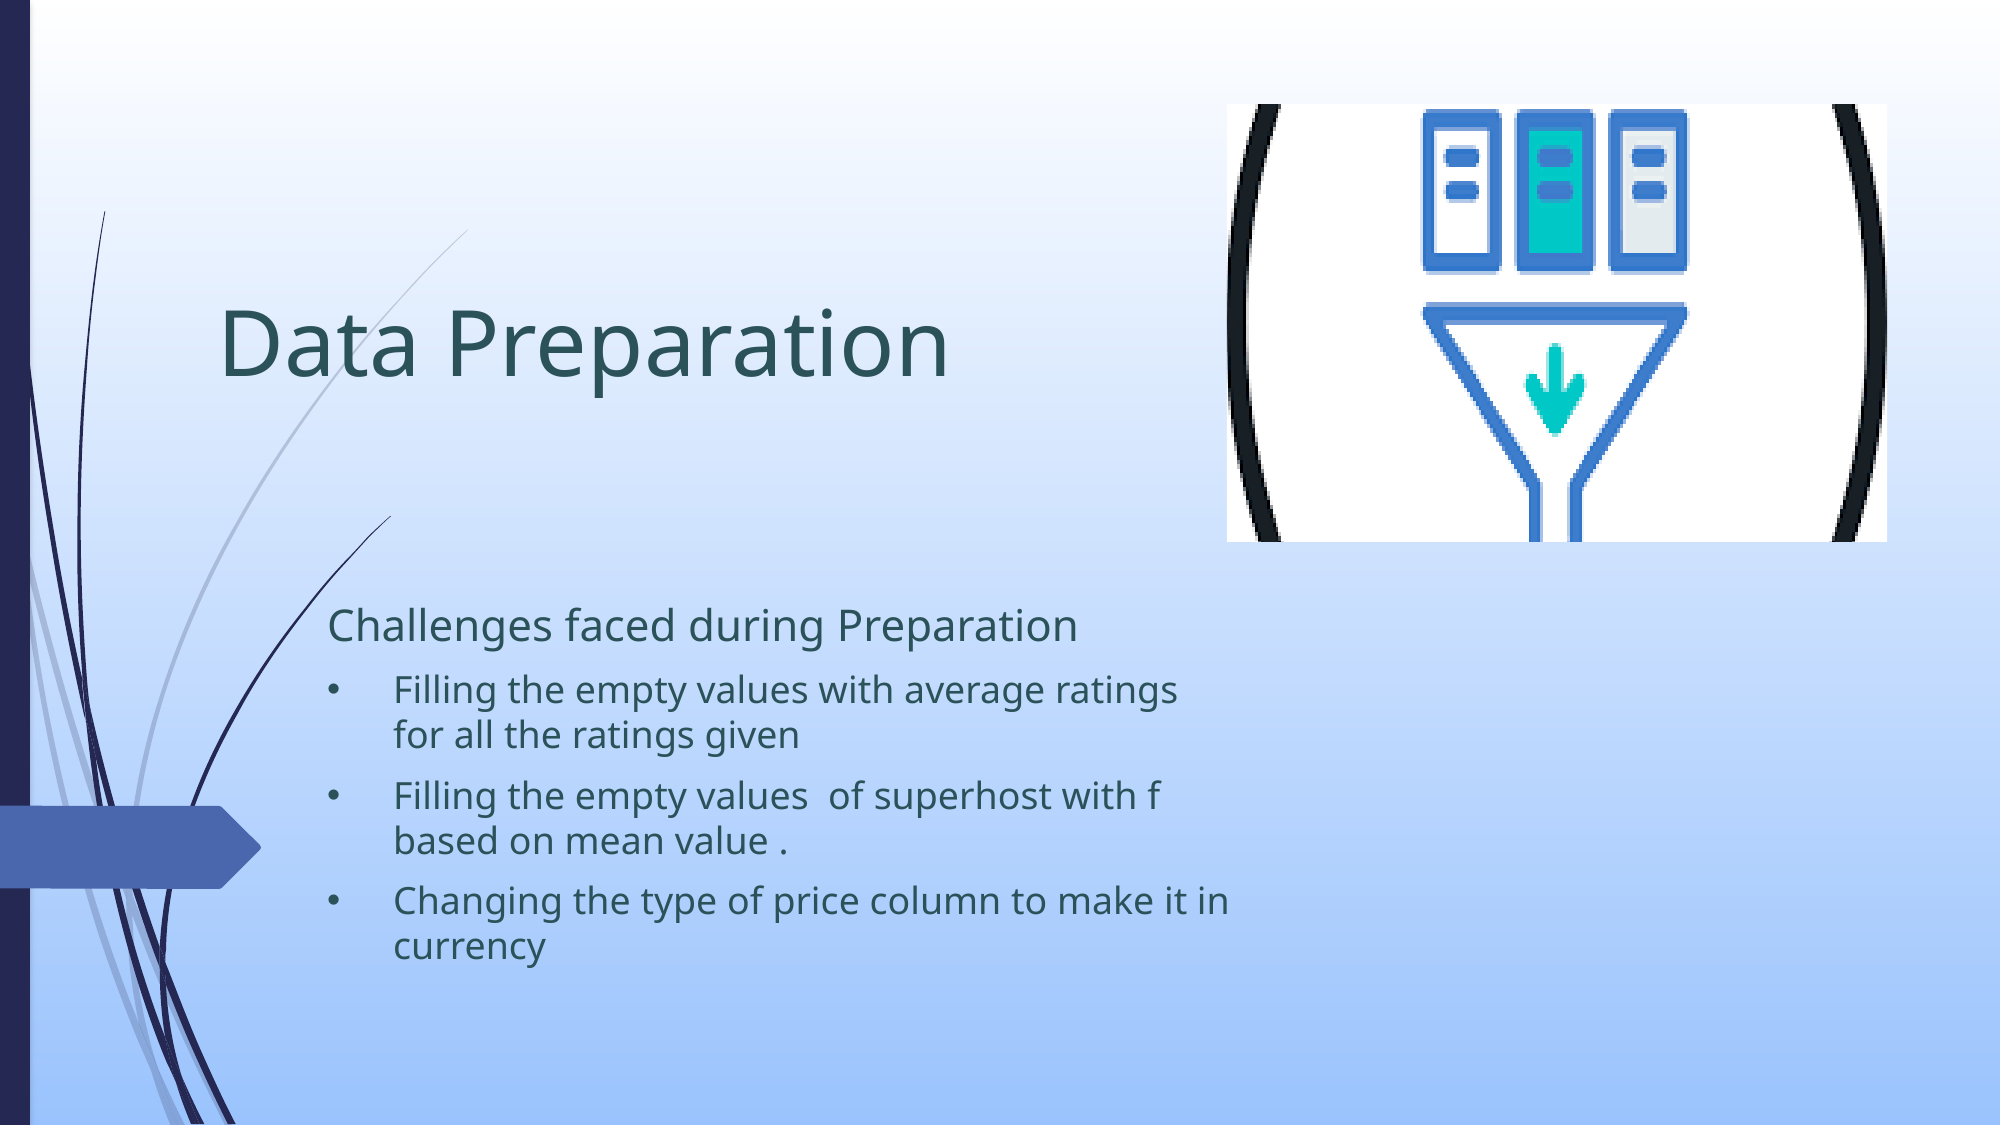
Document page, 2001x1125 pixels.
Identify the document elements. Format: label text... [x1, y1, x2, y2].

list Challenges faced during Preparation Filling the empty values with average ratings for all the ratings given Filling the empty values of superhost with f based on mean value . Changing the type of price column to make it in currency [312, 590, 1254, 983]
picture [1226, 103, 1888, 543]
title Data Preparation [202, 177, 1221, 403]
